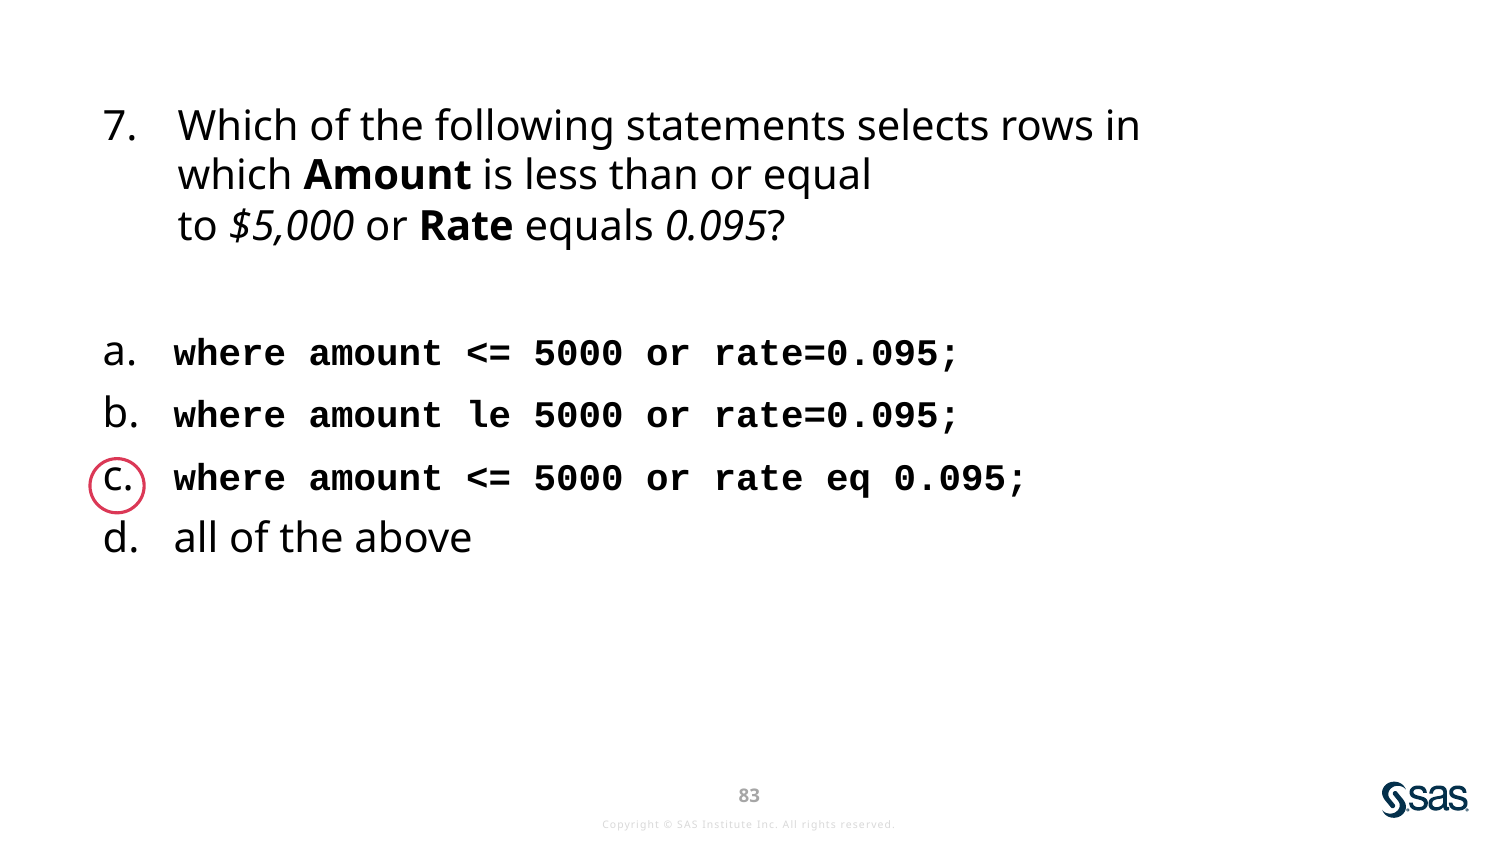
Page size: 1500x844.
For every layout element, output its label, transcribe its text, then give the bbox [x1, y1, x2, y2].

list Which of the following statements selects rows in which Amount is less than or equal to $5,000 or Rate equals 0.095? where amount <= 5000 or rate=0.095; where amount le 5000 or rate=0.095; where amount <= 5000 or rate eq 0.095; all of the above [102, 98, 1398, 696]
text_box [87, 456, 147, 515]
